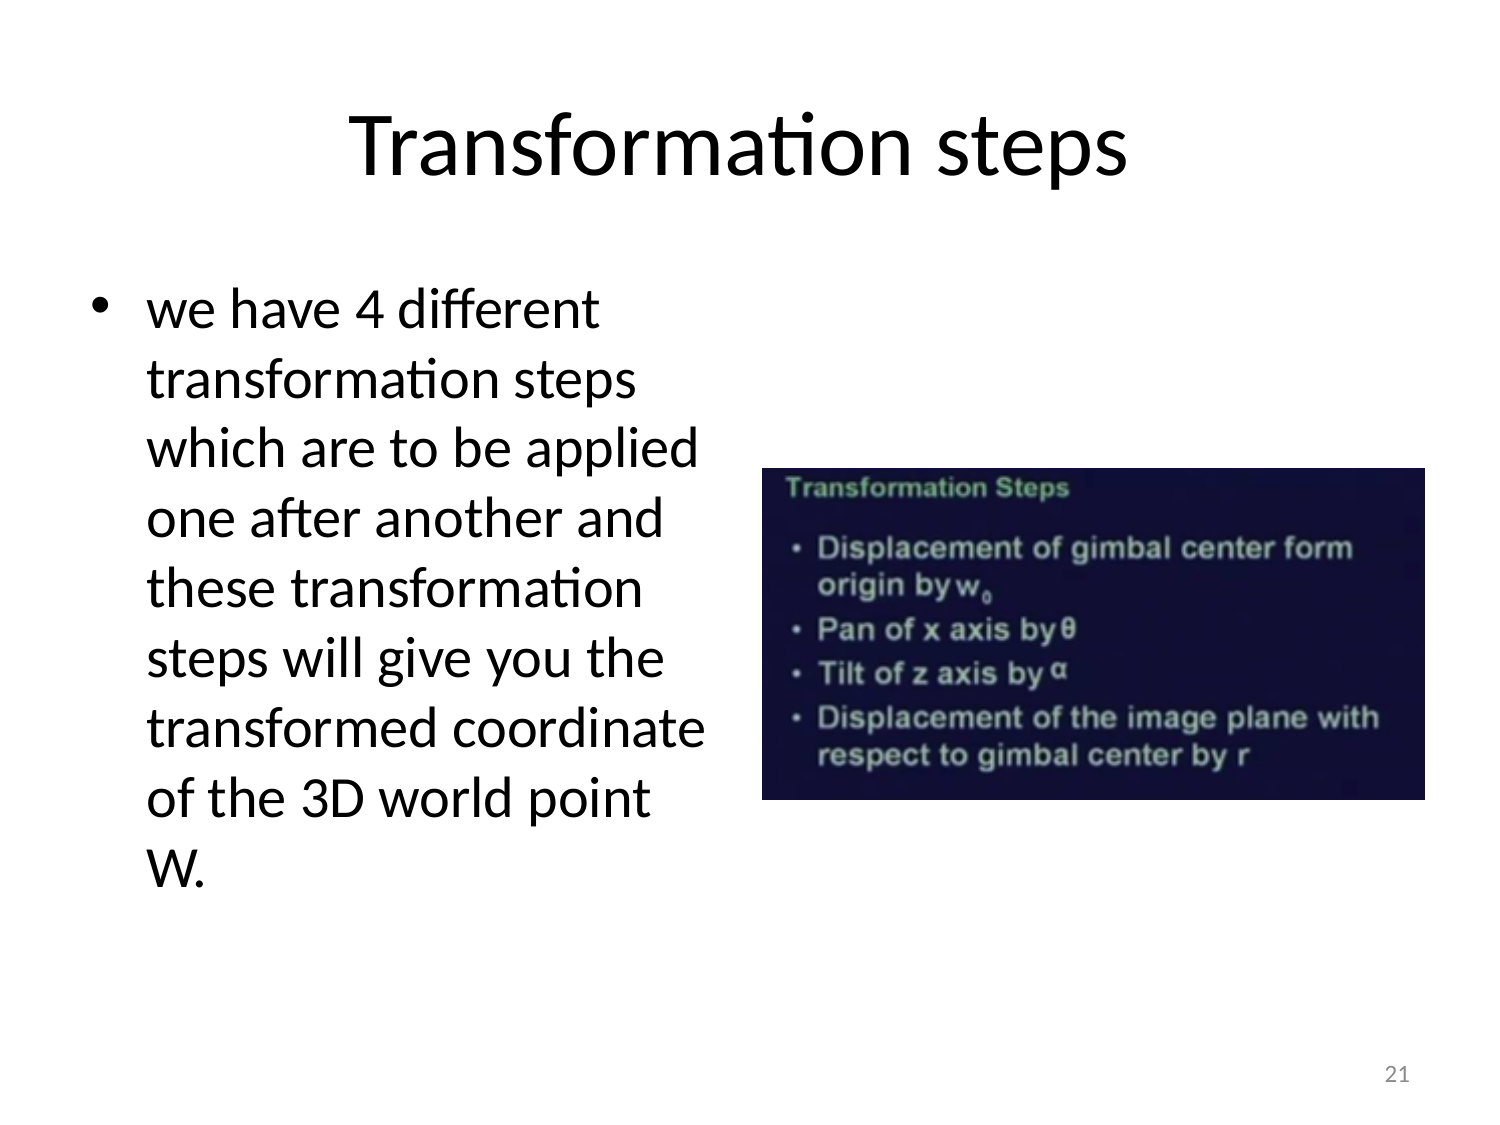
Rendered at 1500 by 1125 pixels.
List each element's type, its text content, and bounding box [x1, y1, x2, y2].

slide_number 21 [1074, 1042, 1425, 1103]
list we have 4 different transformation steps which are to be applied one after another and these transformation steps will give you the transformed coordinate of the 3D world point W. [75, 262, 738, 1005]
title Transformation steps [75, 45, 1425, 233]
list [762, 262, 1426, 1006]
